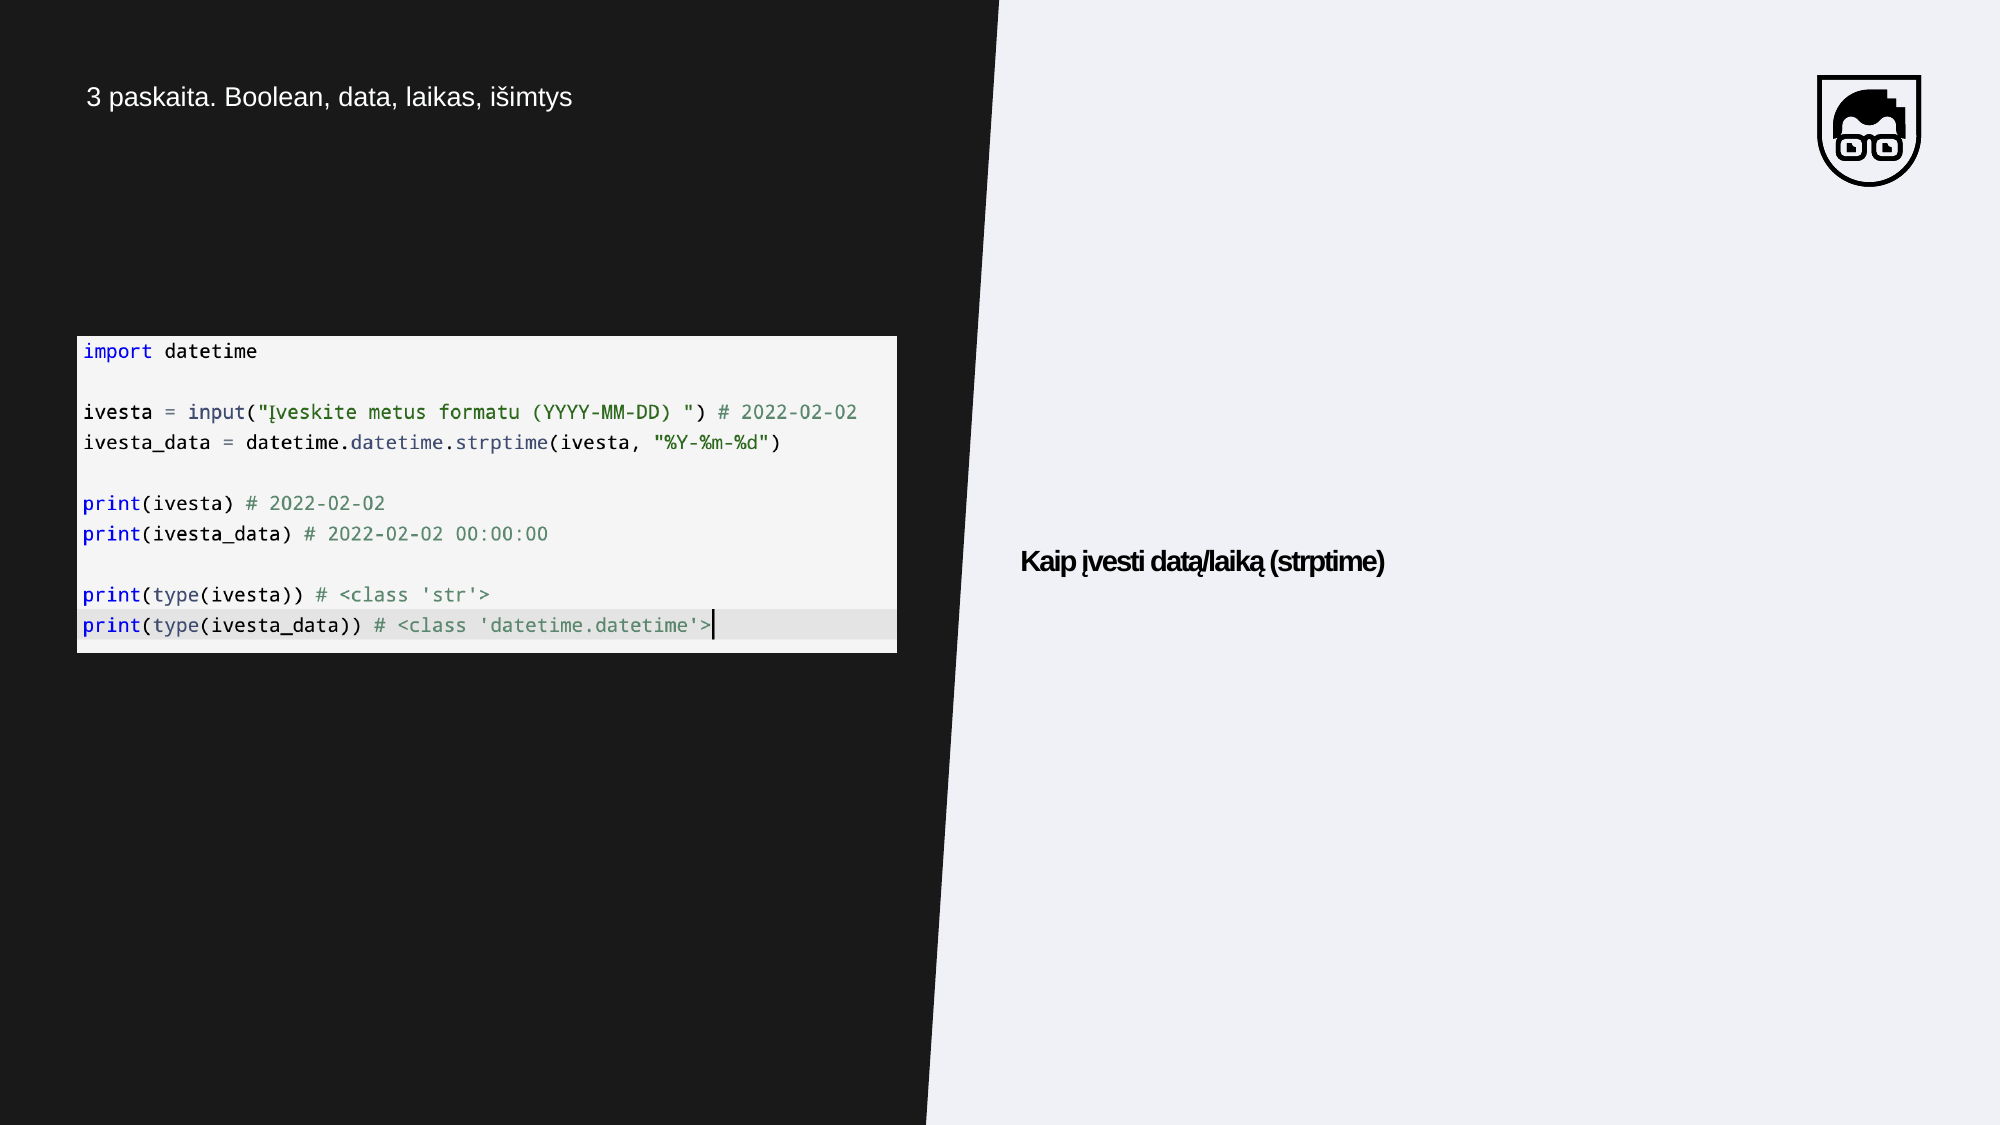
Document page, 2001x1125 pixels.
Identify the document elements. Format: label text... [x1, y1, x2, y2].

text_box Kaip įvesti datą/laiką (strptime) [1012, 538, 1970, 638]
picture [77, 335, 897, 654]
text_box 3 paskaita. Boolean, data, laikas, išimtys [78, 75, 1000, 120]
